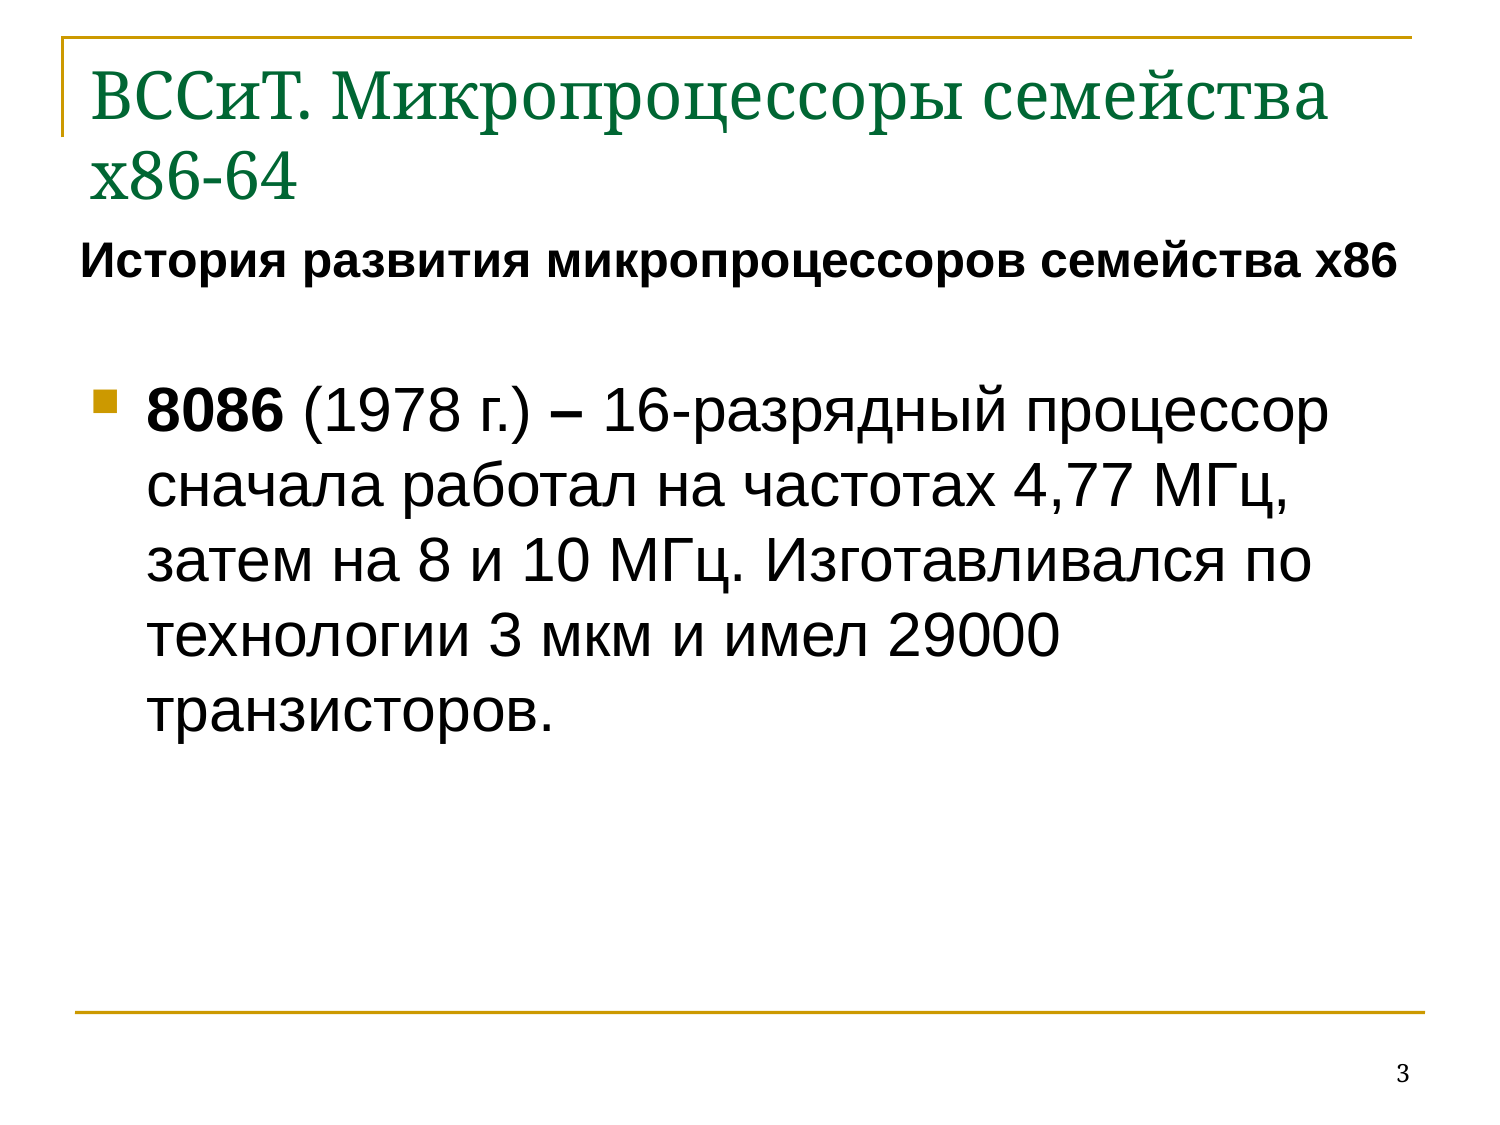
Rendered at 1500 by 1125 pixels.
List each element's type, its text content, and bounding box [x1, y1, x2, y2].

list 8086 (1978 г.) – 16-разрядный процессор сначала работал на частотах 4,77 МГц, затем на 8 и 10 МГц. Изготавливался по технологии 3 мкм и имел 29000 транзисторов. [75, 361, 1425, 1006]
slide_number 3 [1074, 1024, 1425, 1100]
text_box История развития микропроцессоров семейства x86 [64, 219, 1447, 295]
title ВССиТ. Микропроцессоры семейства x86-64 [75, 45, 1425, 149]
